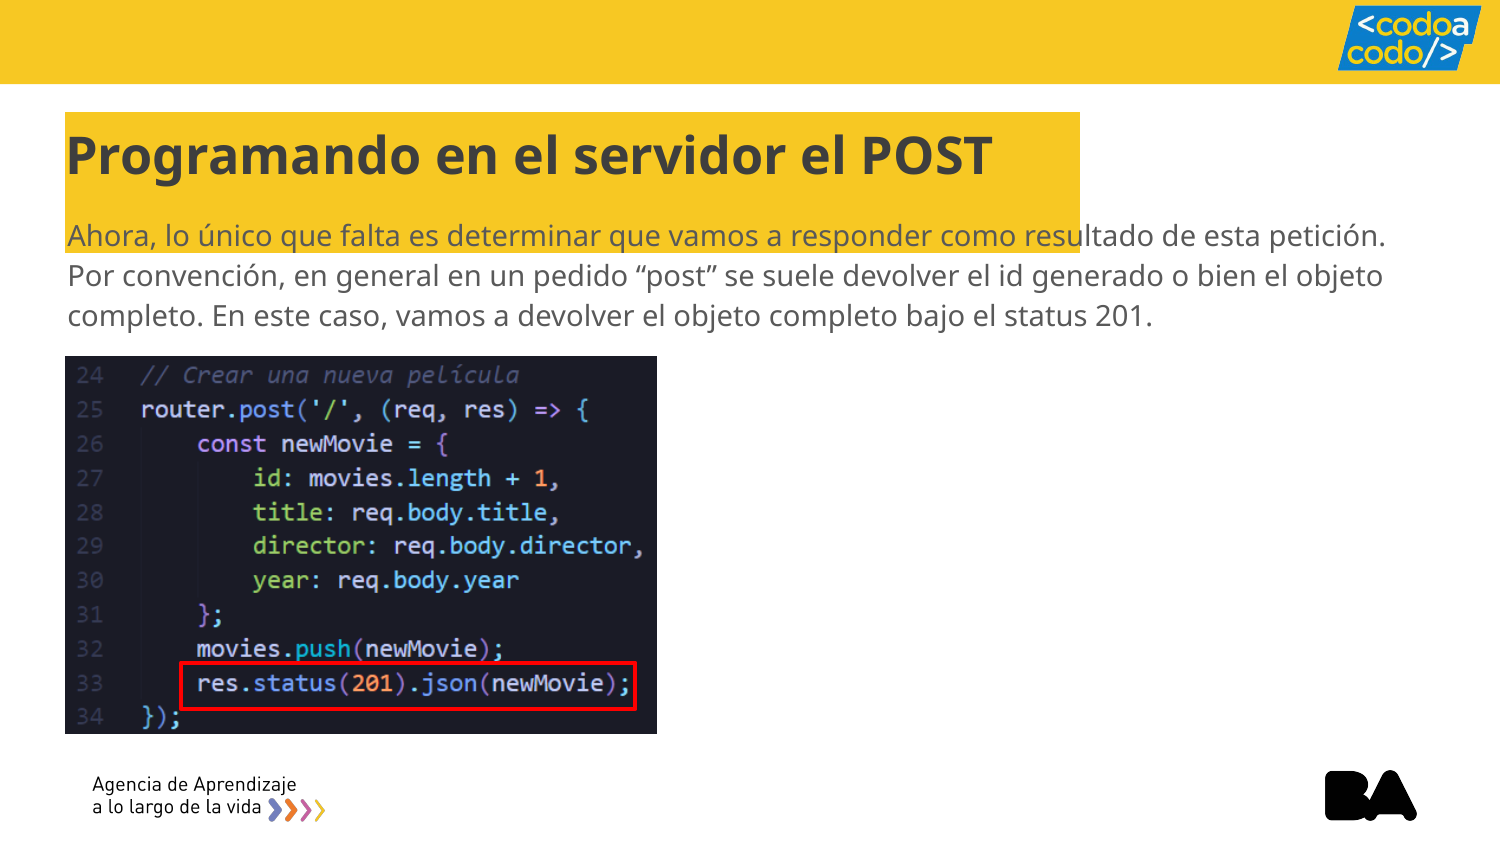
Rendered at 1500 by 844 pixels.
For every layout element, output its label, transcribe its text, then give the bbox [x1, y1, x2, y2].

picture [70, 756, 344, 835]
picture [1325, 770, 1417, 821]
picture [1337, 5, 1482, 71]
title Programando en el servidor el POST [65, 112, 1080, 208]
text_box Ahora, lo único que falta es determinar que vamos a responder como resultado de esta petición. Por convención, en general en un pedido “post” se suele devolver el id generado o bien el objeto completo. En este caso, vamos a devolver el objeto completo bajo el status 201. [65, 208, 1436, 333]
picture [64, 356, 658, 734]
